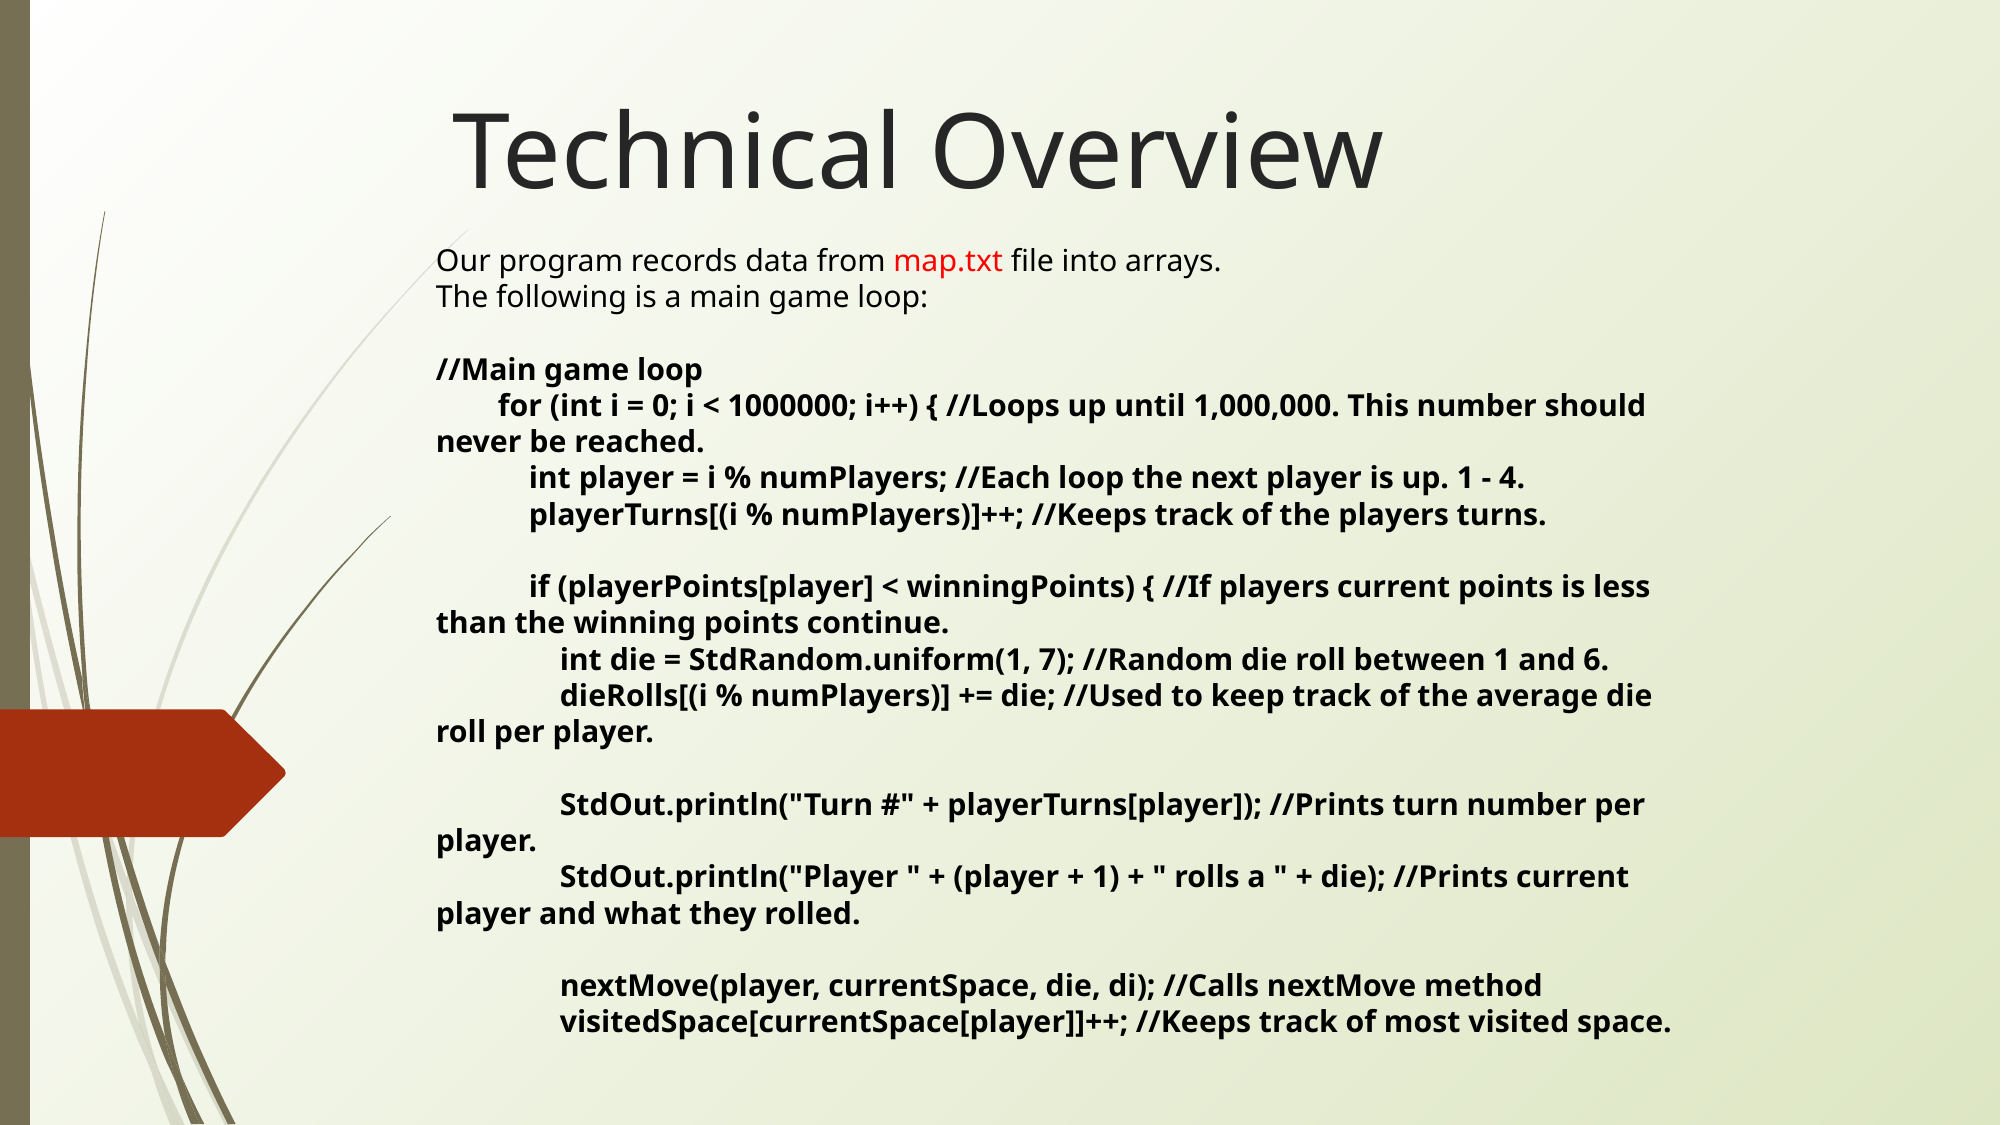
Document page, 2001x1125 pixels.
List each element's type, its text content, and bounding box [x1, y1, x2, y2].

title Technical Overview [437, 0, 1900, 218]
text_box Our program records data from map.txt file into arrays. The following is a main game loop: //Main game loop for (int i = 0; i < 1000000; i++) { //Loops up until 1,000,000. This number should never be reached. int player = i % numPlayers; //Each loop the next player is up. 1 - 4. playerTurns[(i % numPlayers)]++; //Keeps track of the players turns. if (playerPoints[player] < winningPoints) { //If players current points is less than the winning points continue. int die = StdRandom.uniform(1, 7); //Random die roll between 1 and 6. dieRolls[(i % numPlayers)] += die; //Used to keep track of the average die roll per player. StdOut.println("Turn #" + playerTurns[player]); //Prints turn number per player. StdOut.println("Player " + (player + 1) + " rolls a " + die); //Prints current player and what they rolled. nextMove(player, currentSpace, die, di); //Calls nextMove method visitedSpace[currentSpace[player]]++; //Keeps track of most visited space. [420, 226, 1719, 1125]
